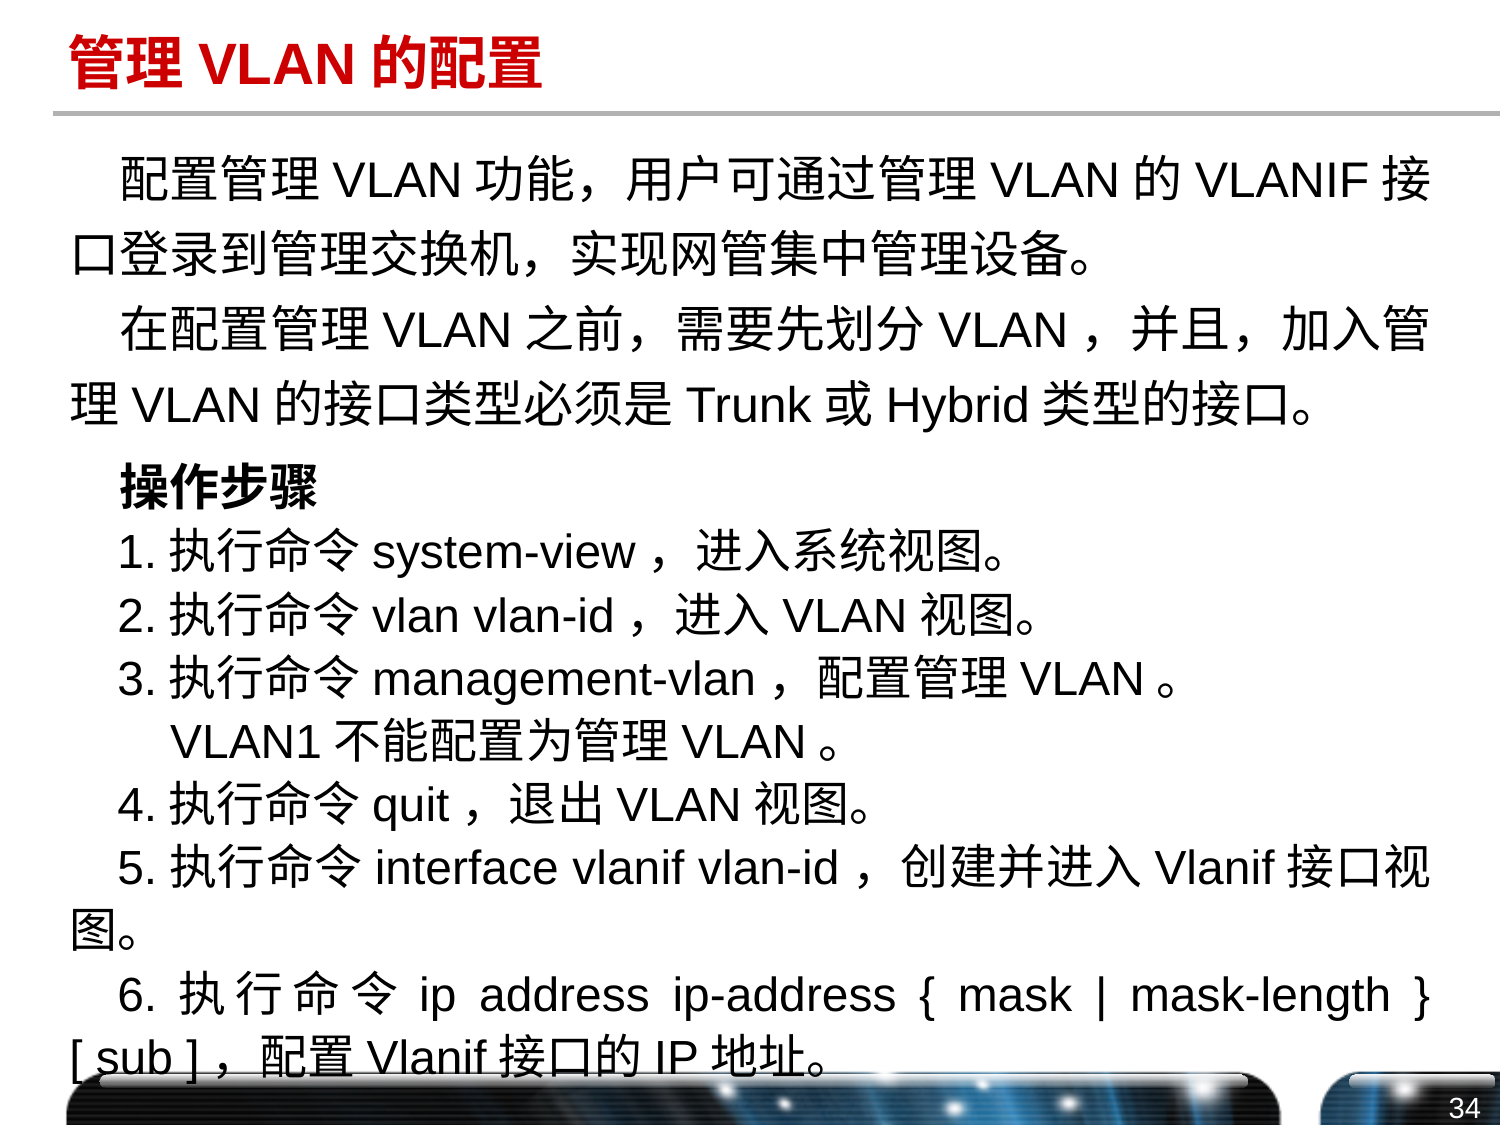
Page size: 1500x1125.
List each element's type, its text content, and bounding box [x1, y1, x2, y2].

text_box 操作步骤 1.执行命令system-view，进入系统视图。 2.执行命令vlan vlan-id，进入VLAN视图。 3.执行命令management-vlan，配置管理VLAN。 VLAN1不能配置为管理VLAN。 4.执行命令quit，退出VLAN视图。 5.执行命令interface vlanif vlan-id，创建并进入Vlanif接口视图。 6.执行命令ip address ip-address { mask | mask-length } [ sub ]，配置Vlanif接口的IP地址。 [54, 441, 1447, 1092]
picture [50, 1051, 1500, 1125]
text_box 配置管理VLAN功能，用户可通过管理VLAN的VLANIF接口登录到管理交换机，实现网管集中管理设备。 在配置管理VLAN之前，需要先划分VLAN，并且，加入管理VLAN的接口类型必须是Trunk或Hybrid类型的接口。 [54, 125, 1447, 441]
title 管理VLAN的配置 [52, 11, 1241, 112]
